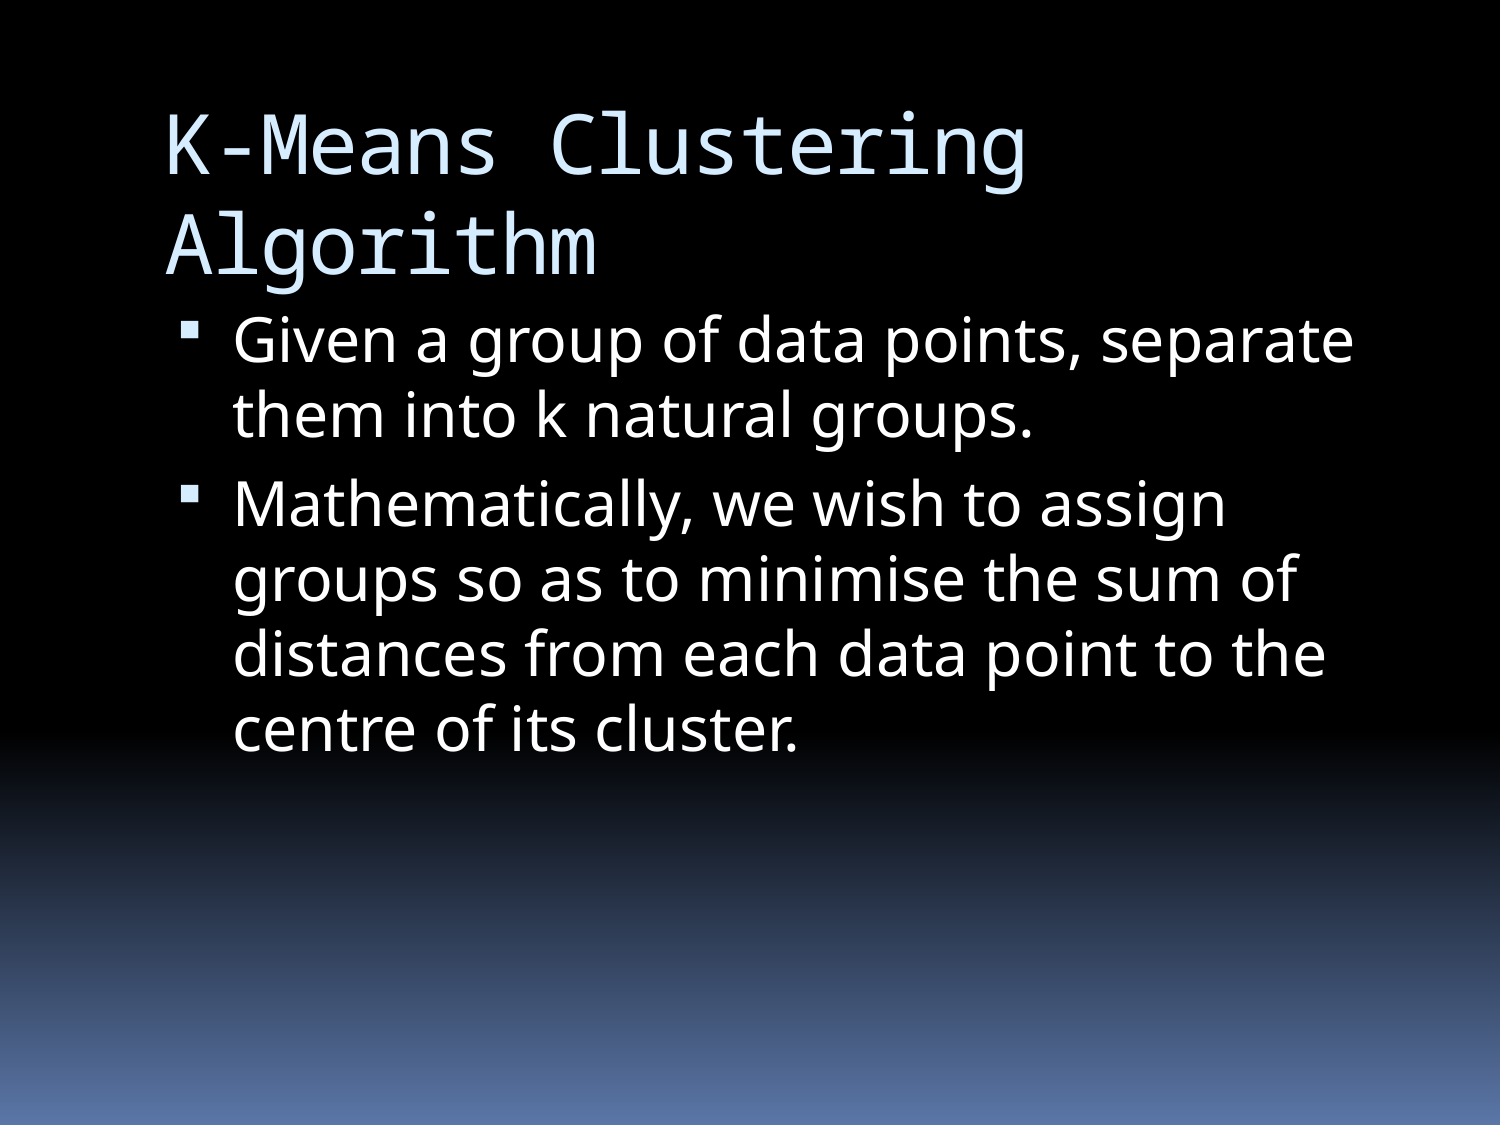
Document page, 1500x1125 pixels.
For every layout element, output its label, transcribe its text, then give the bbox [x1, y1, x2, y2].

title K-Means Clustering Algorithm [150, 83, 1425, 234]
list Given a group of data points, separate them into k natural groups. Mathematically, we wish to assign groups so as to minimise the sum of distances from each data point to the centre of its cluster. [150, 292, 1425, 1043]
